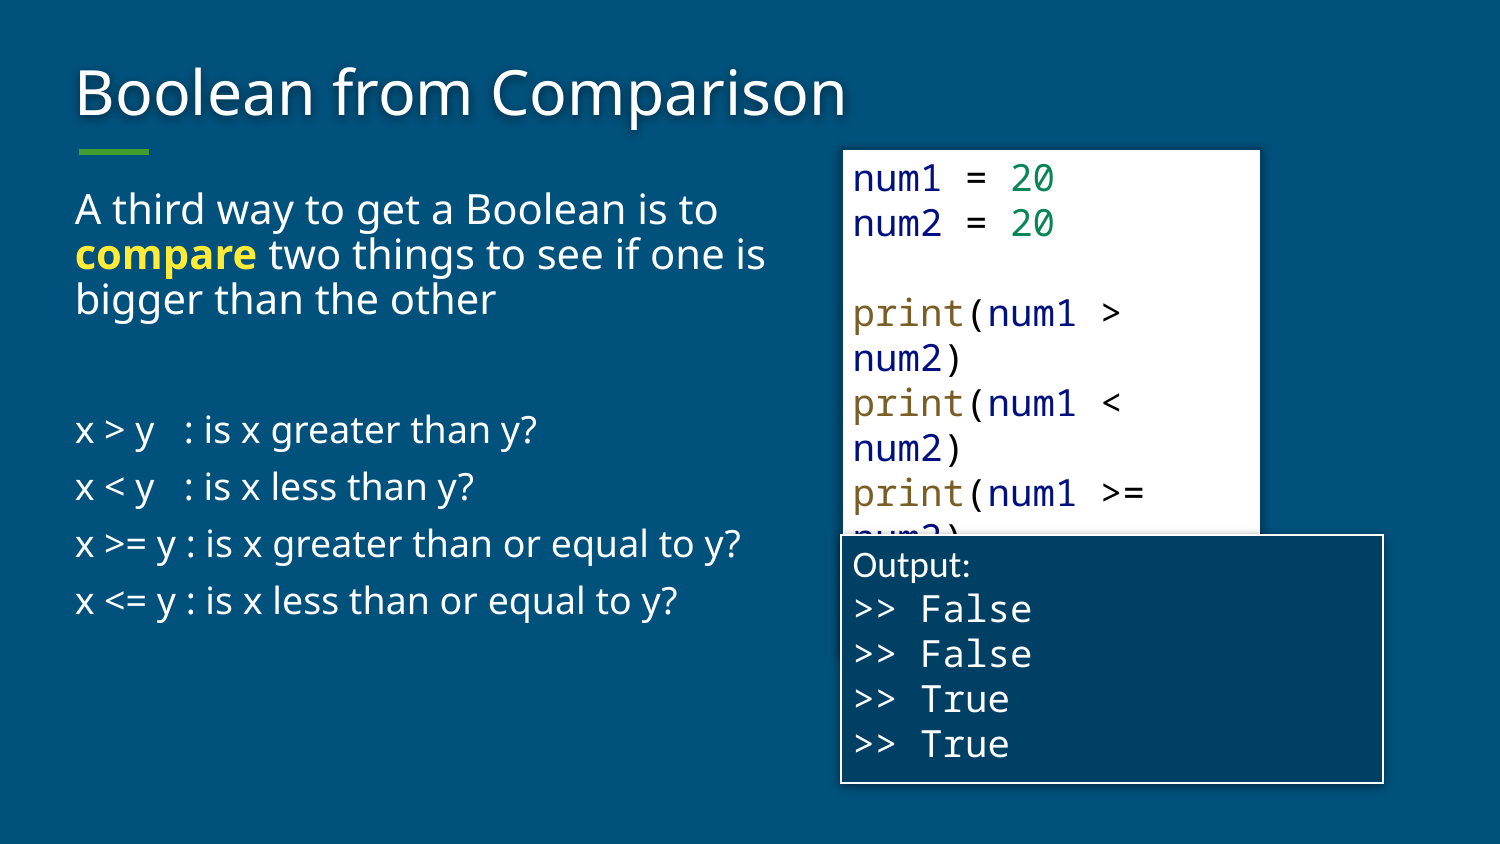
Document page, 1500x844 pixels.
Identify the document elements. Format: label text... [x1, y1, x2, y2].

title Boolean from Comparison [63, 39, 1437, 152]
list A third way to get a Boolean is to compare two things to see if one is bigger than the other x > y : is x greater than y? x < y : is x less than y? x >= y : is x greater than or equal to y? x <= y : is x less than or equal to y? [63, 183, 833, 750]
text_box Output: >> False >> False >> True >> True [841, 534, 1383, 783]
text_box num1 = 20 num2 = 20 print(num1 > num2) print(num1 < num2) print(num1 >= num2) print(num1 <= num2) [841, 148, 1262, 531]
